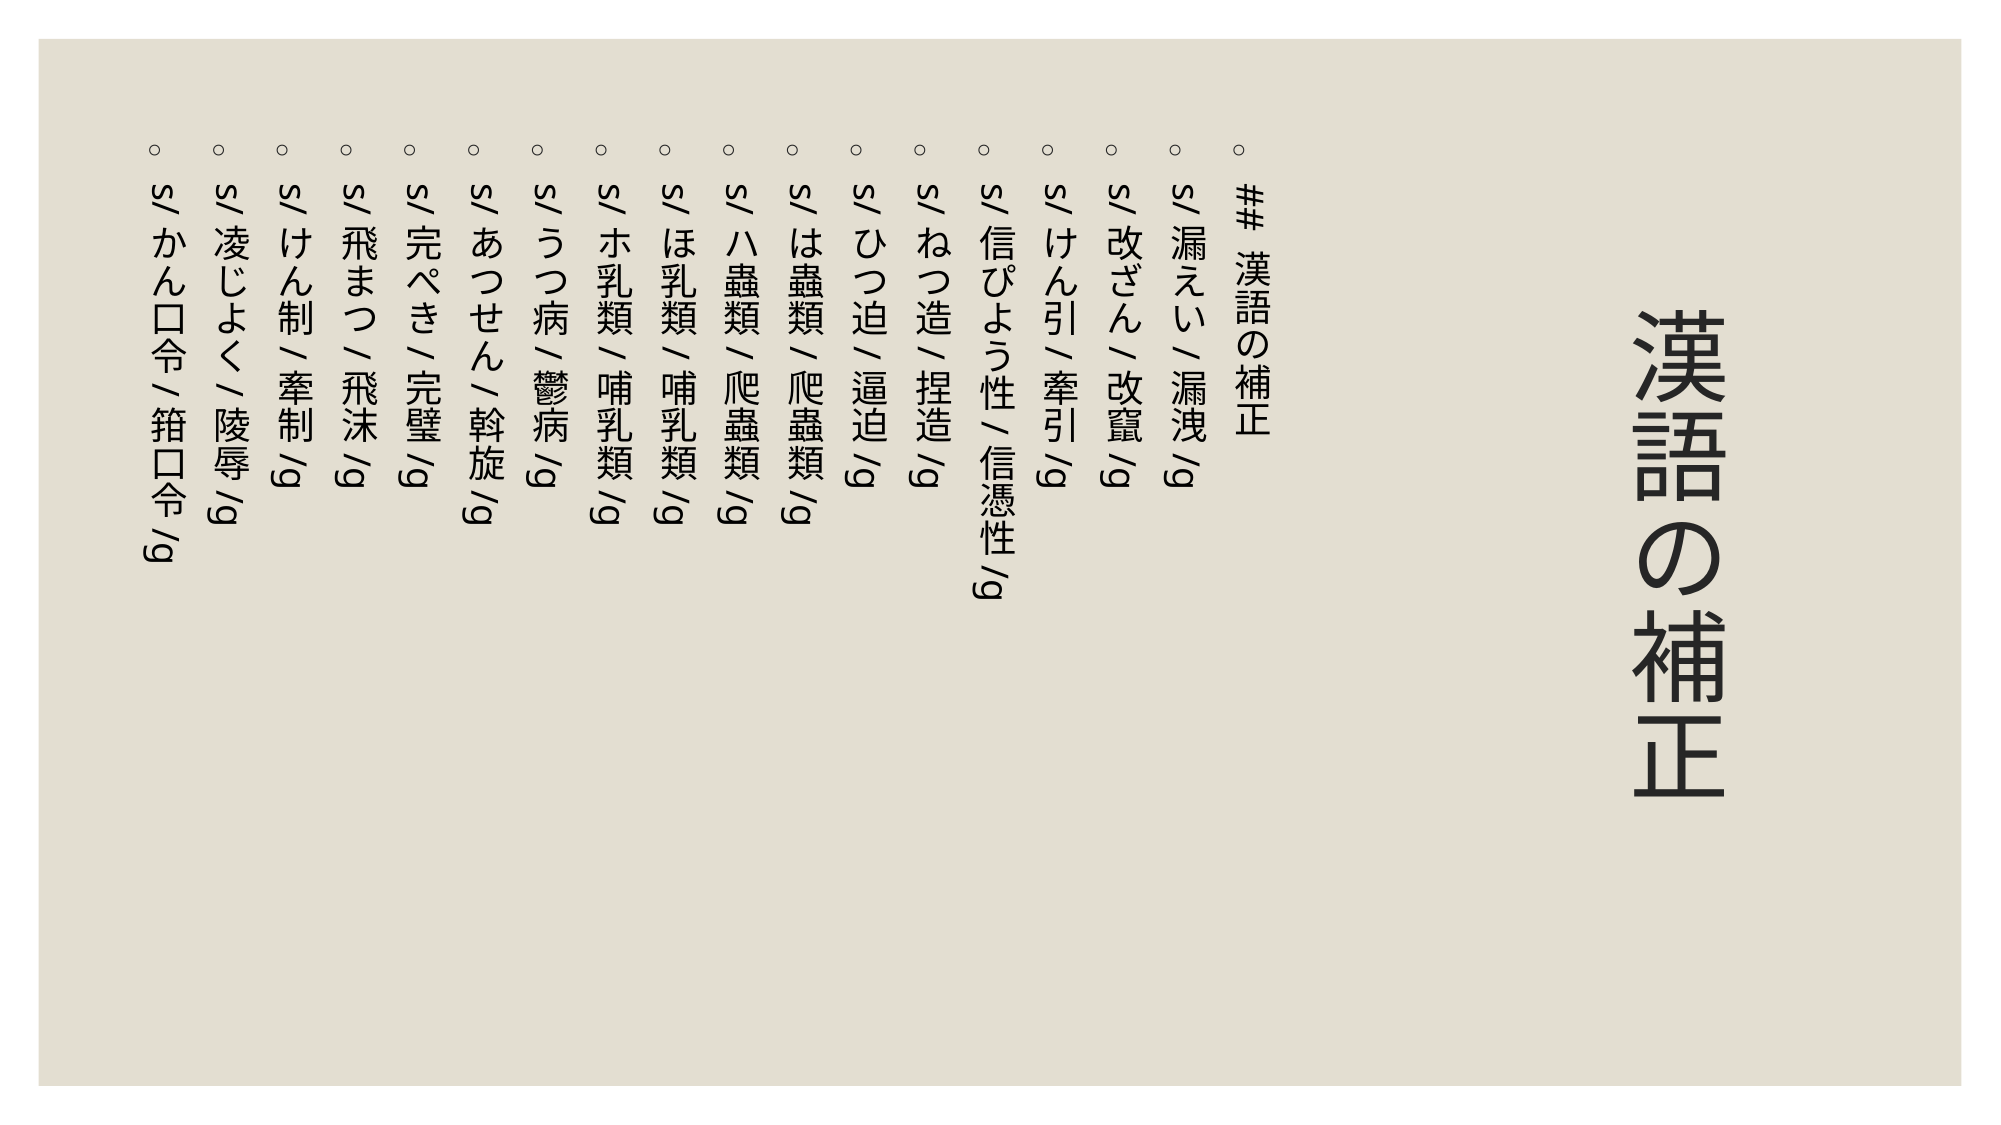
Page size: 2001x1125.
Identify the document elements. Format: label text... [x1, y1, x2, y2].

title 漢語の補正 [1475, 125, 1863, 988]
list ## 漢語の補正 s/漏えい/漏洩/g s/改ざん/改竄/g s/けん引/牽引/g s/信ぴよう性/信憑性/g s/ねつ造/捏造/g s/ひつ迫/逼迫/g s/は蟲類/爬蟲類/g s/ハ蟲類/爬蟲類/g s/ほ乳類/哺乳類/g s/ホ乳類/哺乳類/g s/うつ病/鬱病/g s/あつせん/斡旋/g s/完ぺき/完璧/g s/飛まつ/飛沫/g s/けん制/牽制/g s/凌じよく/陵辱/g s/かん口令/箝口令/g [137, 125, 1463, 988]
